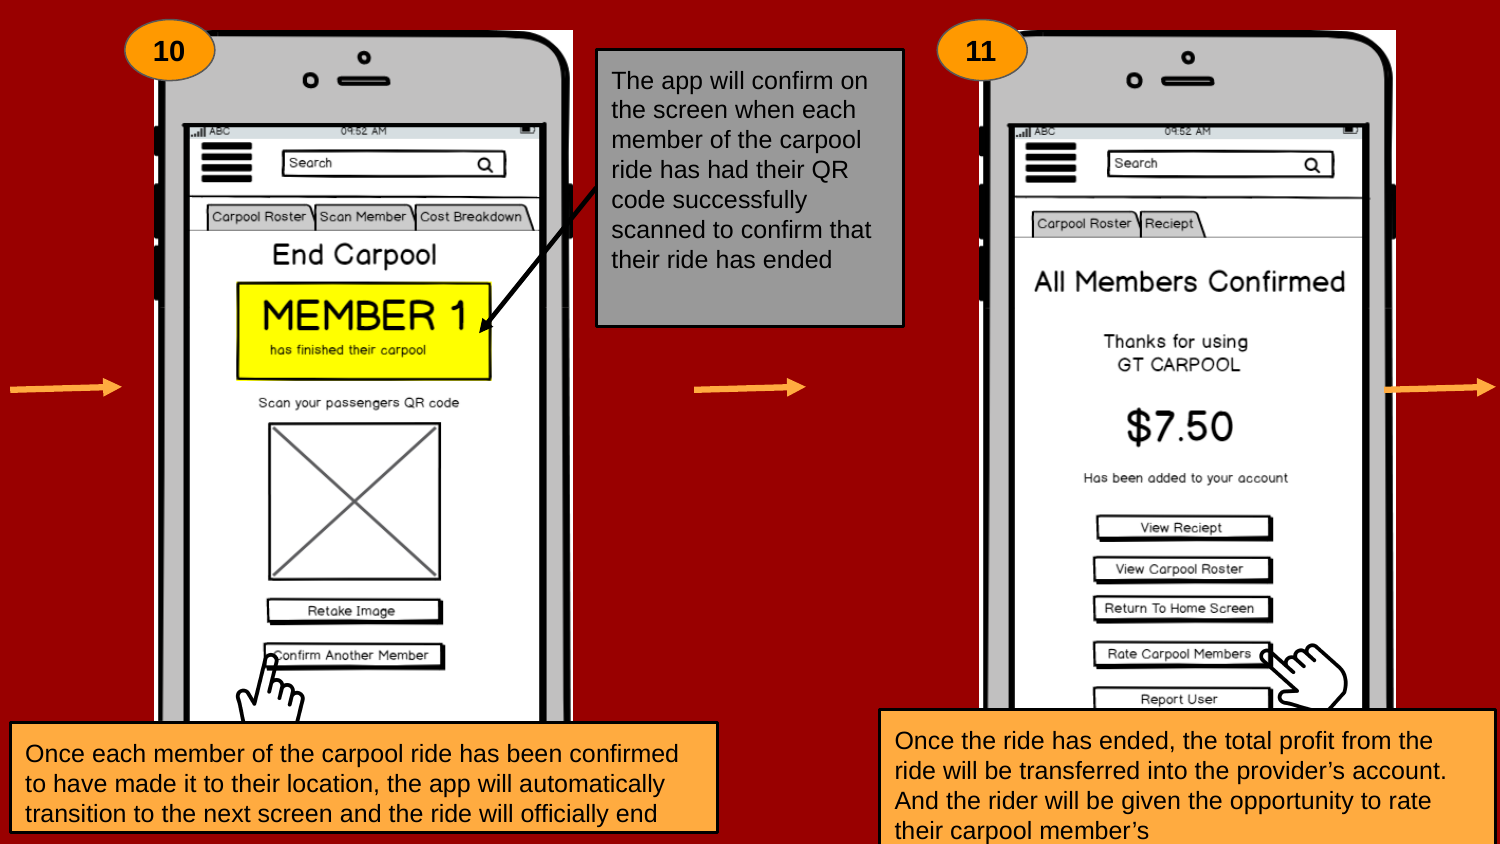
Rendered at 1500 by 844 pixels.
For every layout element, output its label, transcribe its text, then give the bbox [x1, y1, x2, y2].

text_box Once each member of the carpool ride has been confirmed to have made it to their location, the app will automatically transition to the next screen and the ride will officially end [10, 722, 718, 833]
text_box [9, 386, 123, 391]
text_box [478, 187, 597, 334]
text_box The app will confirm on the screen when each member of the carpool ride has had their QR code successfully scanned to confirm that their ride has ended [596, 49, 904, 327]
text_box 11 [937, 19, 1014, 81]
text_box 10 [124, 19, 201, 78]
text_box Once the ride has ended, the total profit from the ride will be transferred into the provider’s account. And the rider will be given the opportunity to rate their carpool member’s [879, 709, 1496, 844]
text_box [693, 386, 807, 391]
picture [154, 30, 574, 825]
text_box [1383, 386, 1497, 391]
picture [979, 30, 1396, 825]
